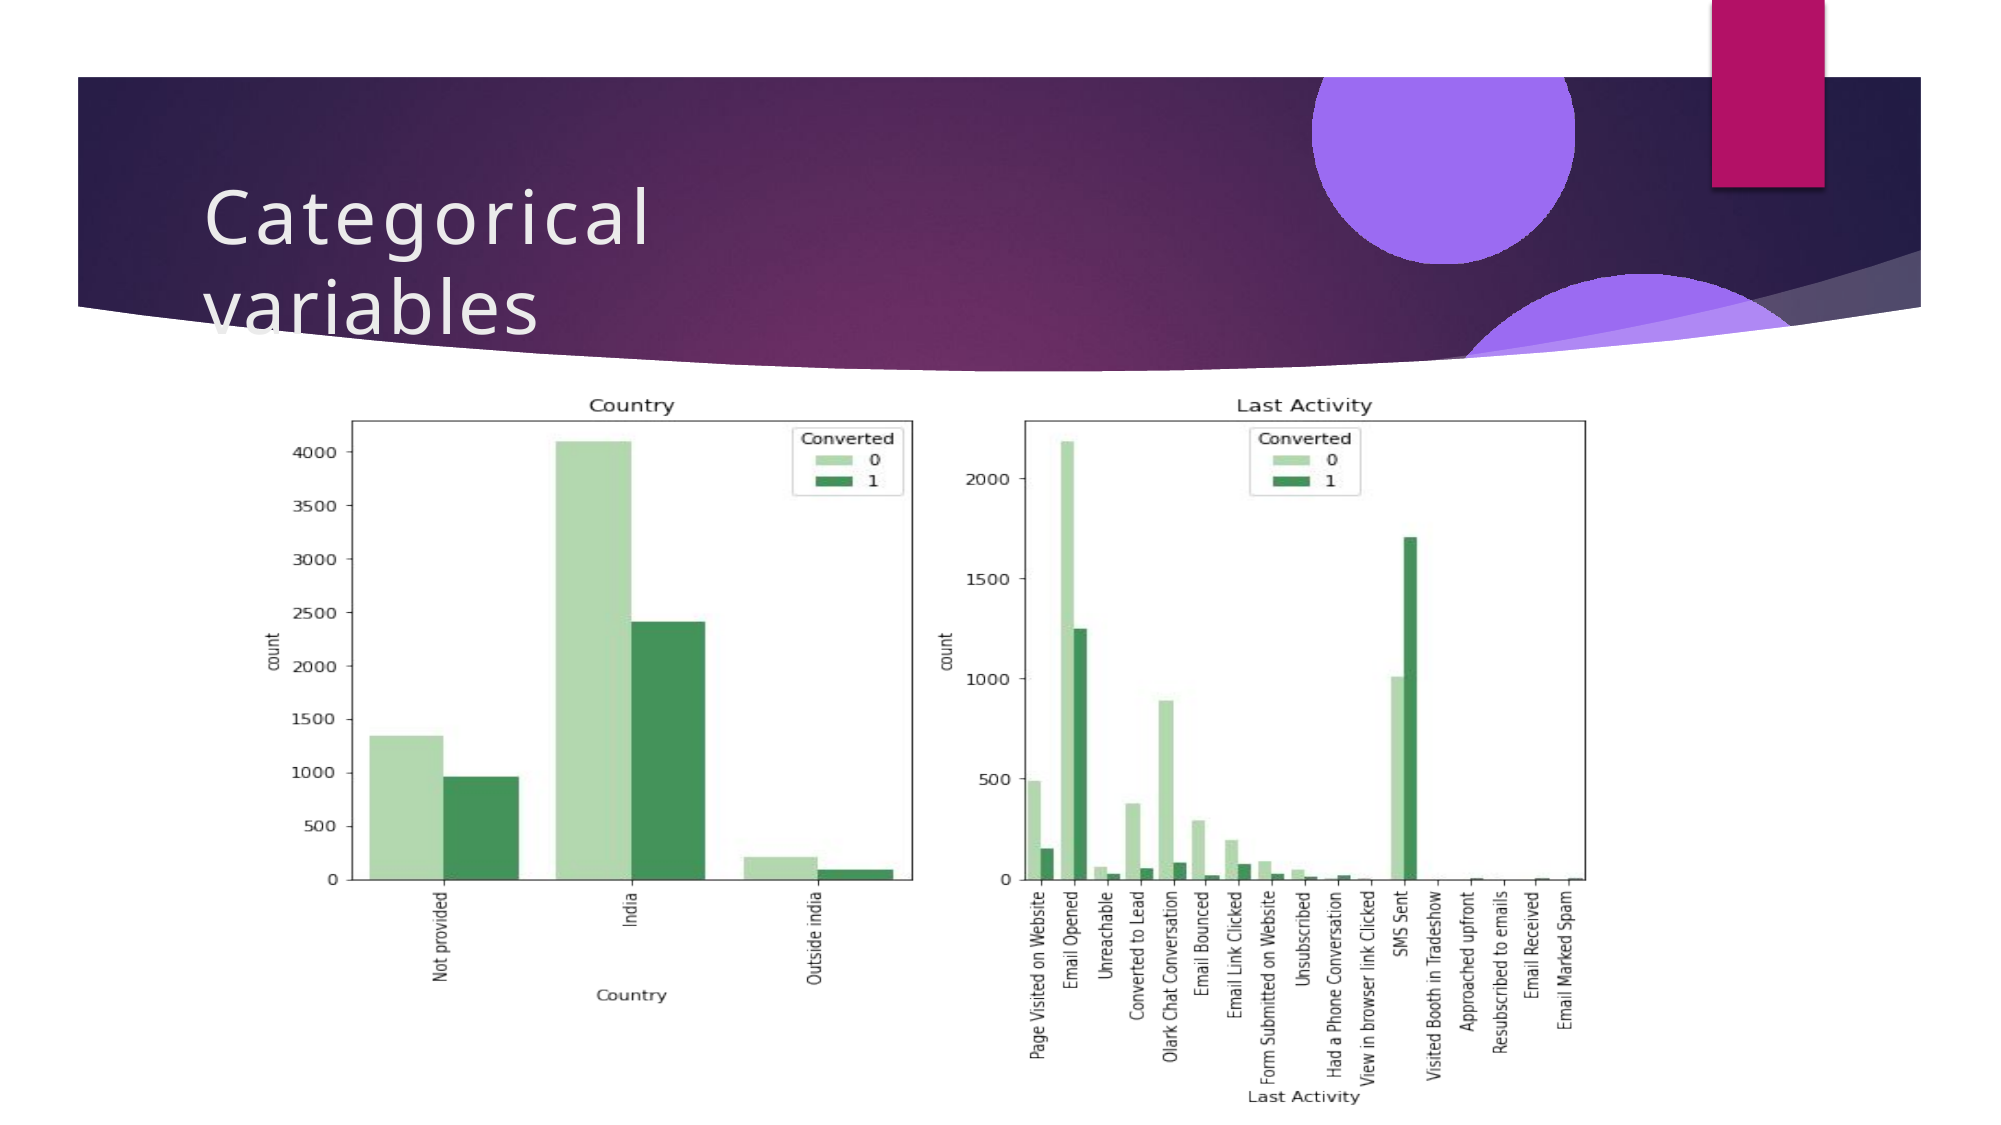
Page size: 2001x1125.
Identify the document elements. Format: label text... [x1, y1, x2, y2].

title Categorical variables [201, 167, 989, 358]
picture [79, 0, 1920, 371]
picture [252, 387, 1598, 1115]
